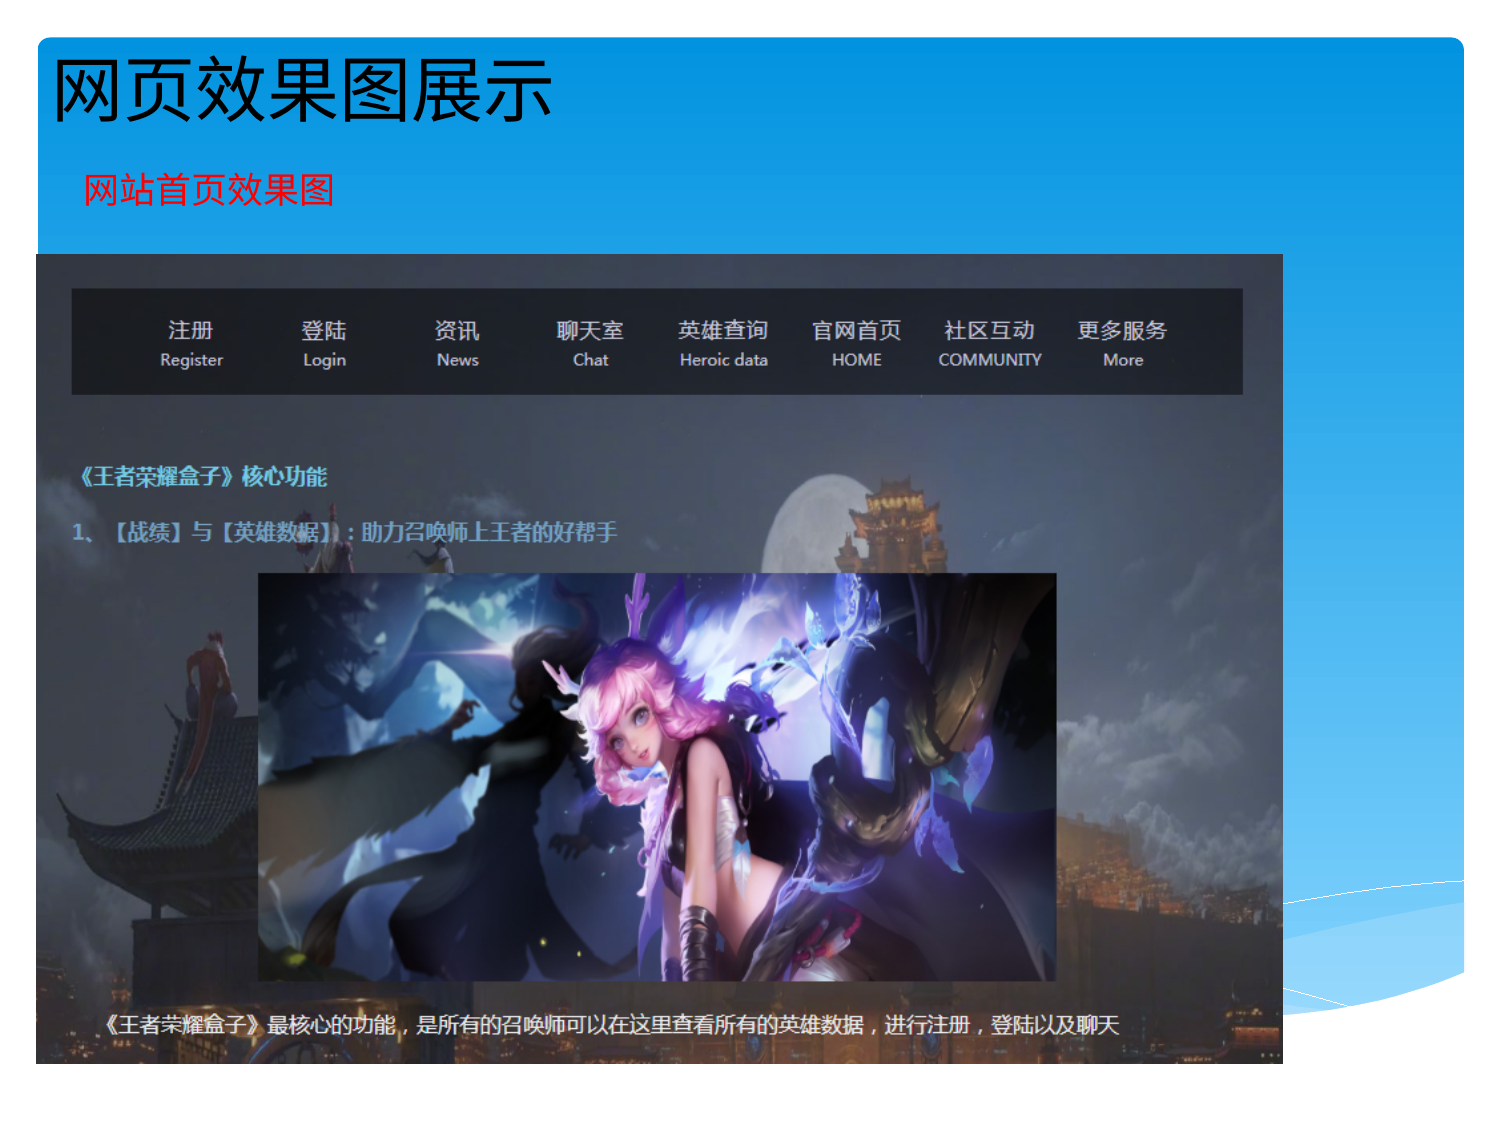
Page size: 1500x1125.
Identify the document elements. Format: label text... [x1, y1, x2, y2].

picture [36, 253, 1283, 1064]
title 网页效果图展示 网站首页效果图 [36, 37, 1312, 226]
